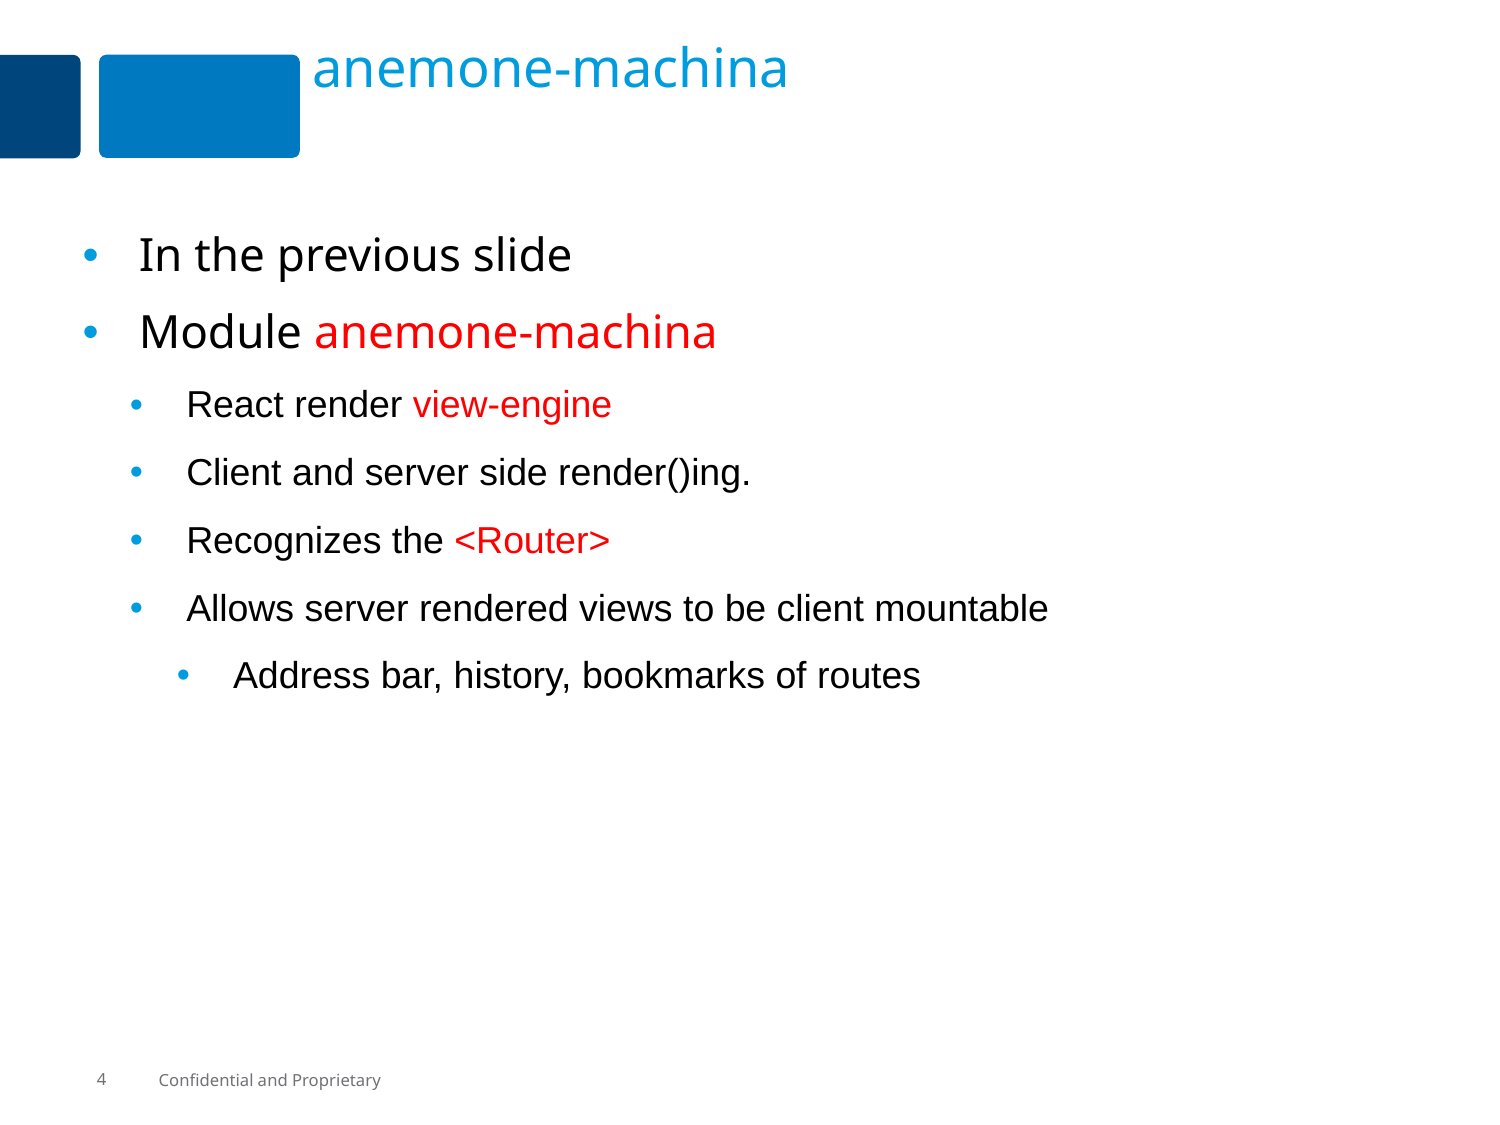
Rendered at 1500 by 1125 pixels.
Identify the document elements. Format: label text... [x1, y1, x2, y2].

list In the previous slide Module anemone-machina React render view-engine Client and server side render()ing. Recognizes the <Router> Allows server rendered views to be client mountable Address bar, history, bookmarks of routes [82, 221, 1413, 1013]
title anemone-machina [312, 37, 1463, 175]
